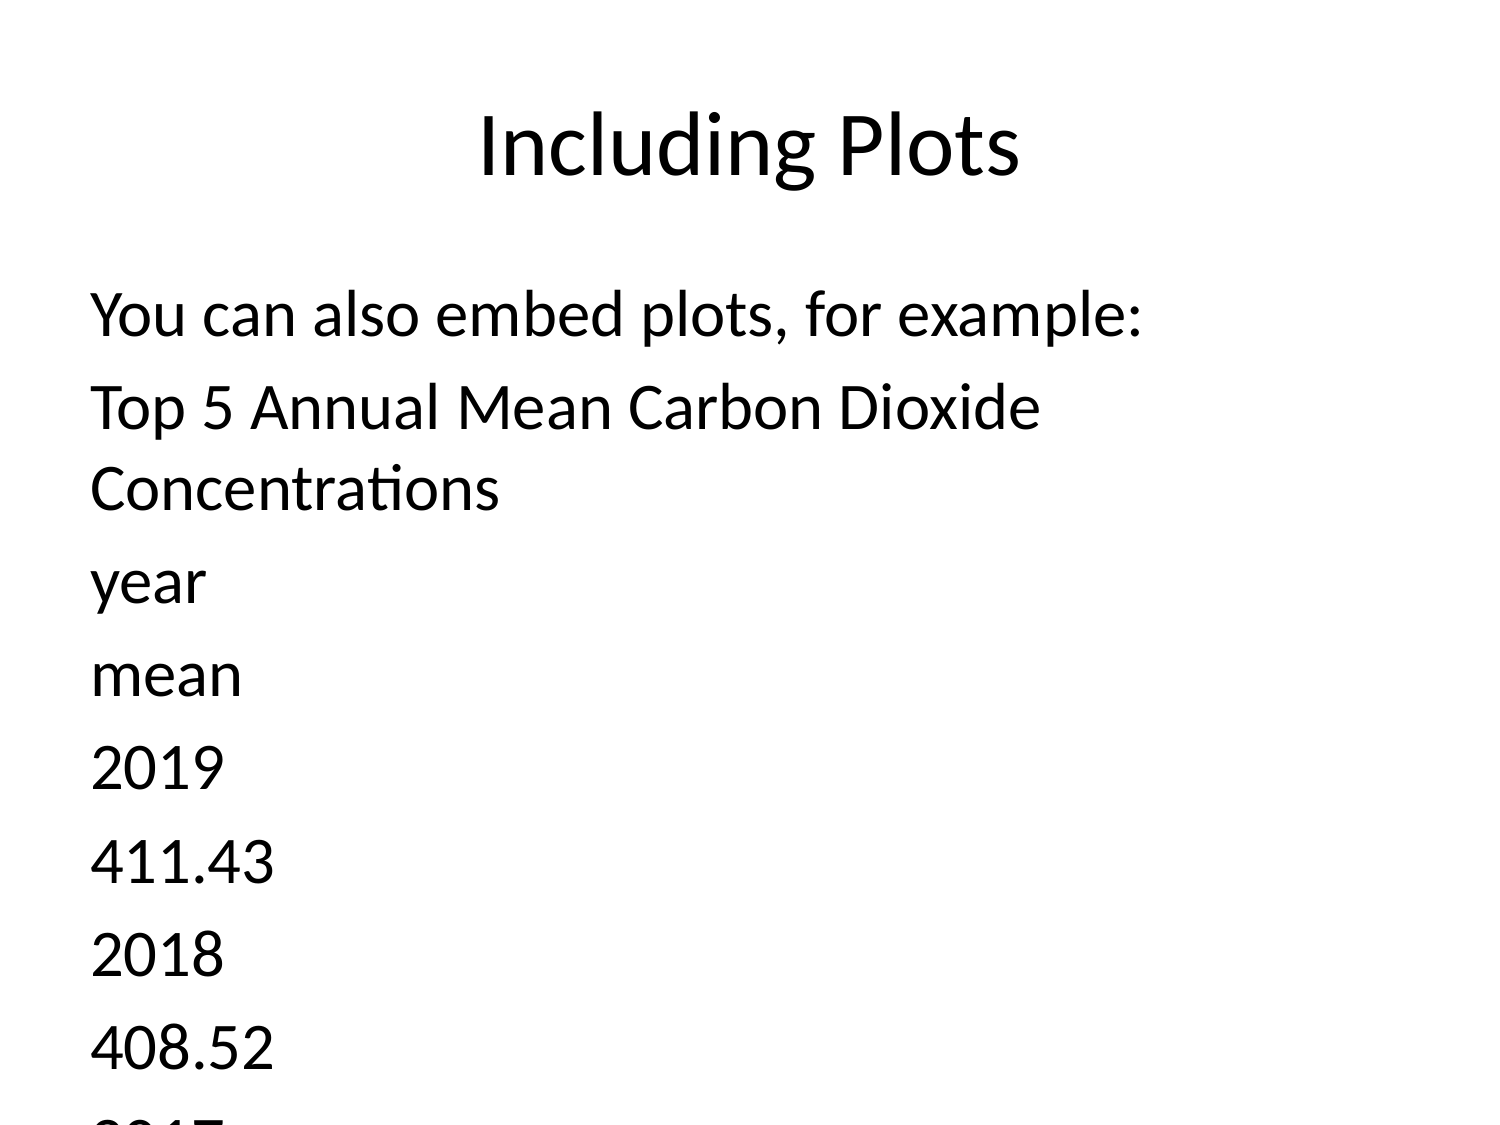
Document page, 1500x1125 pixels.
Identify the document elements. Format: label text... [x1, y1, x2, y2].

list You can also embed plots, for example: Top 5 Annual Mean Carbon Dioxide Concentrations year mean 2019 411.43 2018 408.52 2017 406.55 2016 404.22 2015 400.83 Note that the echo = FALSE parameter was added to the code chunk to prevent printing of the R code that generated the plot. [75, 262, 1425, 1005]
title Including Plots [75, 45, 1425, 233]
